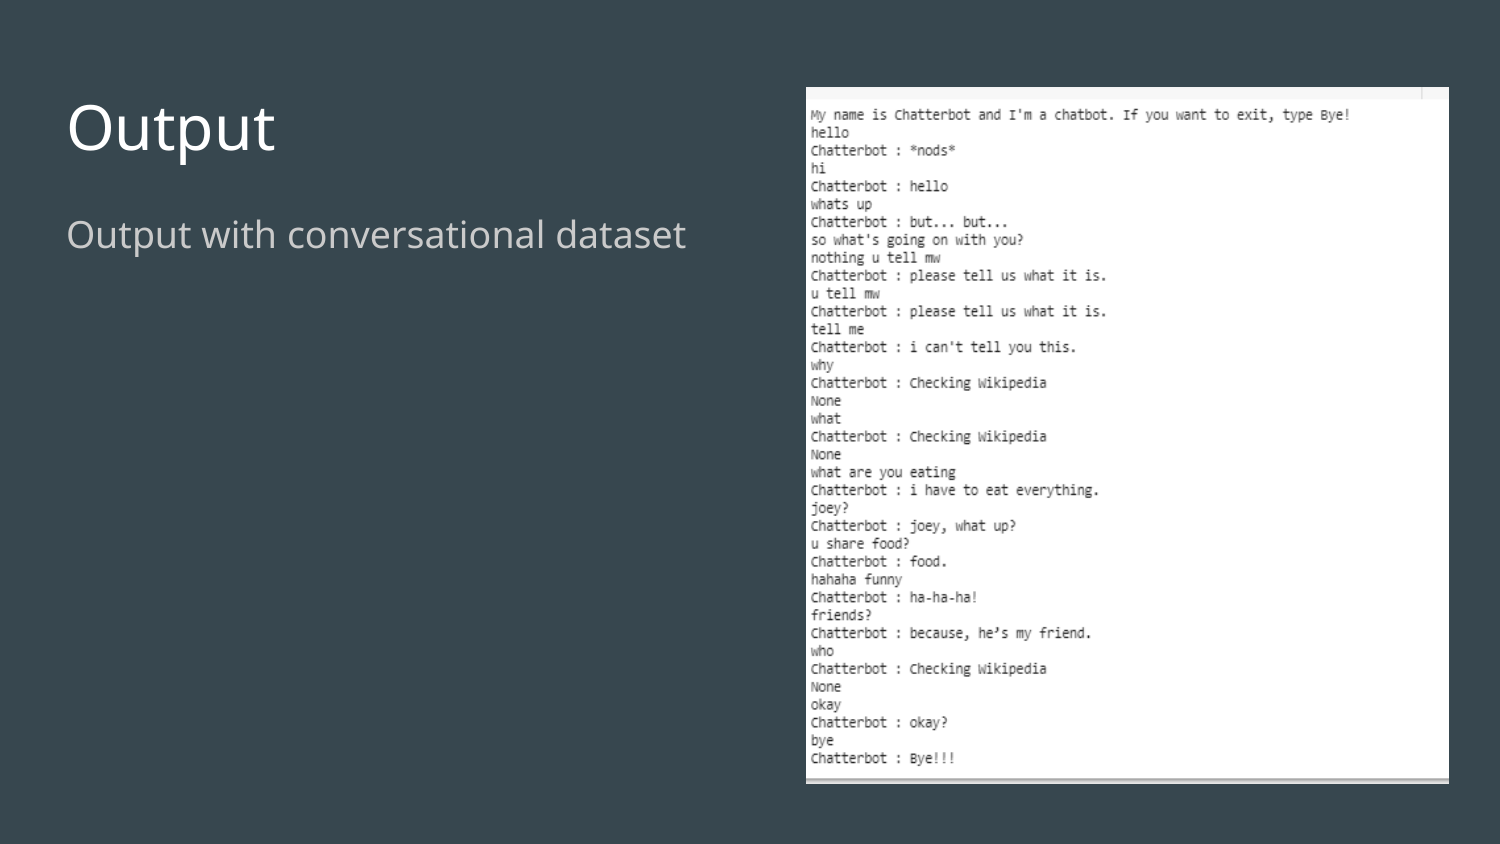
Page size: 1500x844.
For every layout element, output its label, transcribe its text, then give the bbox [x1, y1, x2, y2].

title Output [51, 72, 1449, 167]
picture [806, 87, 1450, 784]
list Output with conversational dataset [51, 189, 801, 750]
